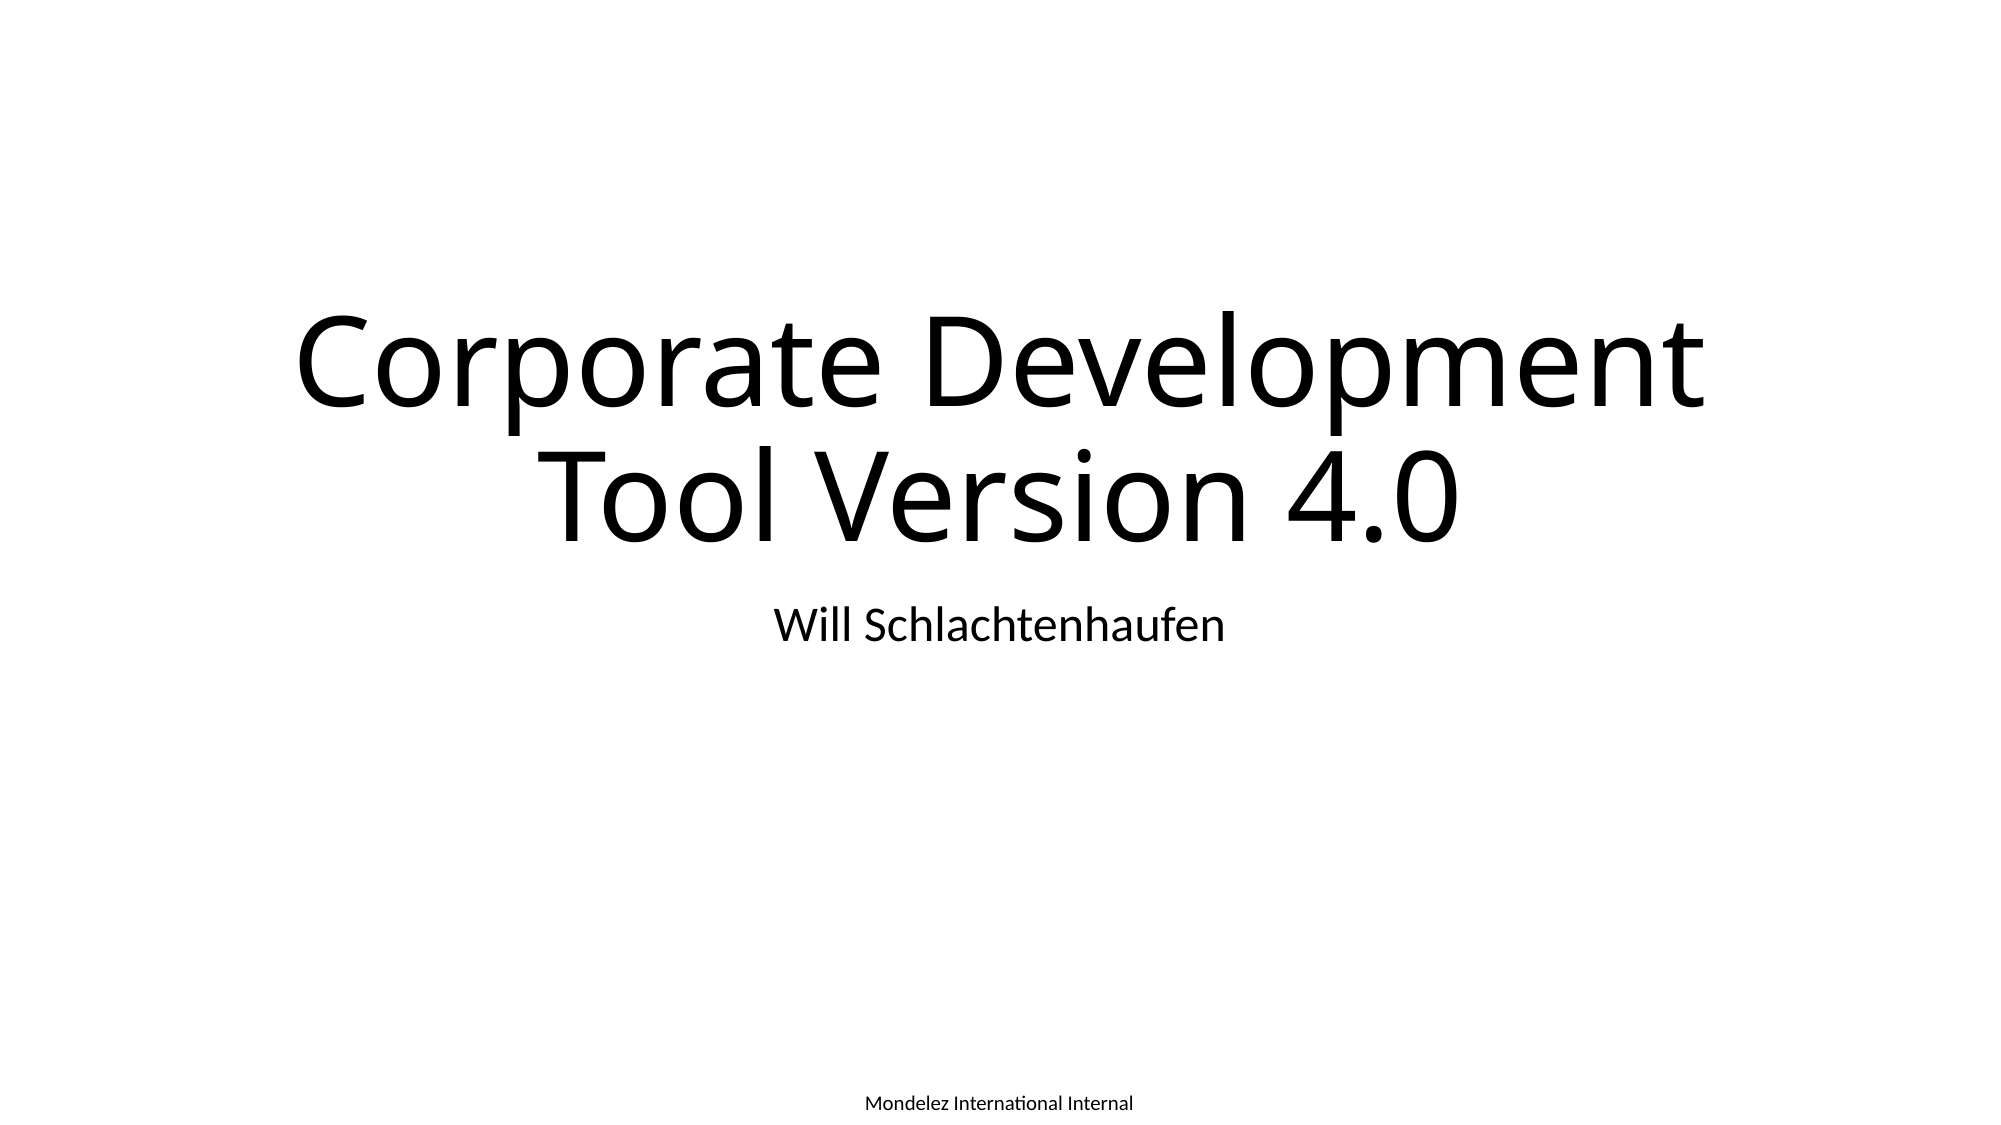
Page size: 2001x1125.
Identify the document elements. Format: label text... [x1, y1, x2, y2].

subtitle Will Schlachtenhaufen [249, 590, 1750, 863]
title Corporate Development Tool Version 4.0 [249, 184, 1750, 576]
